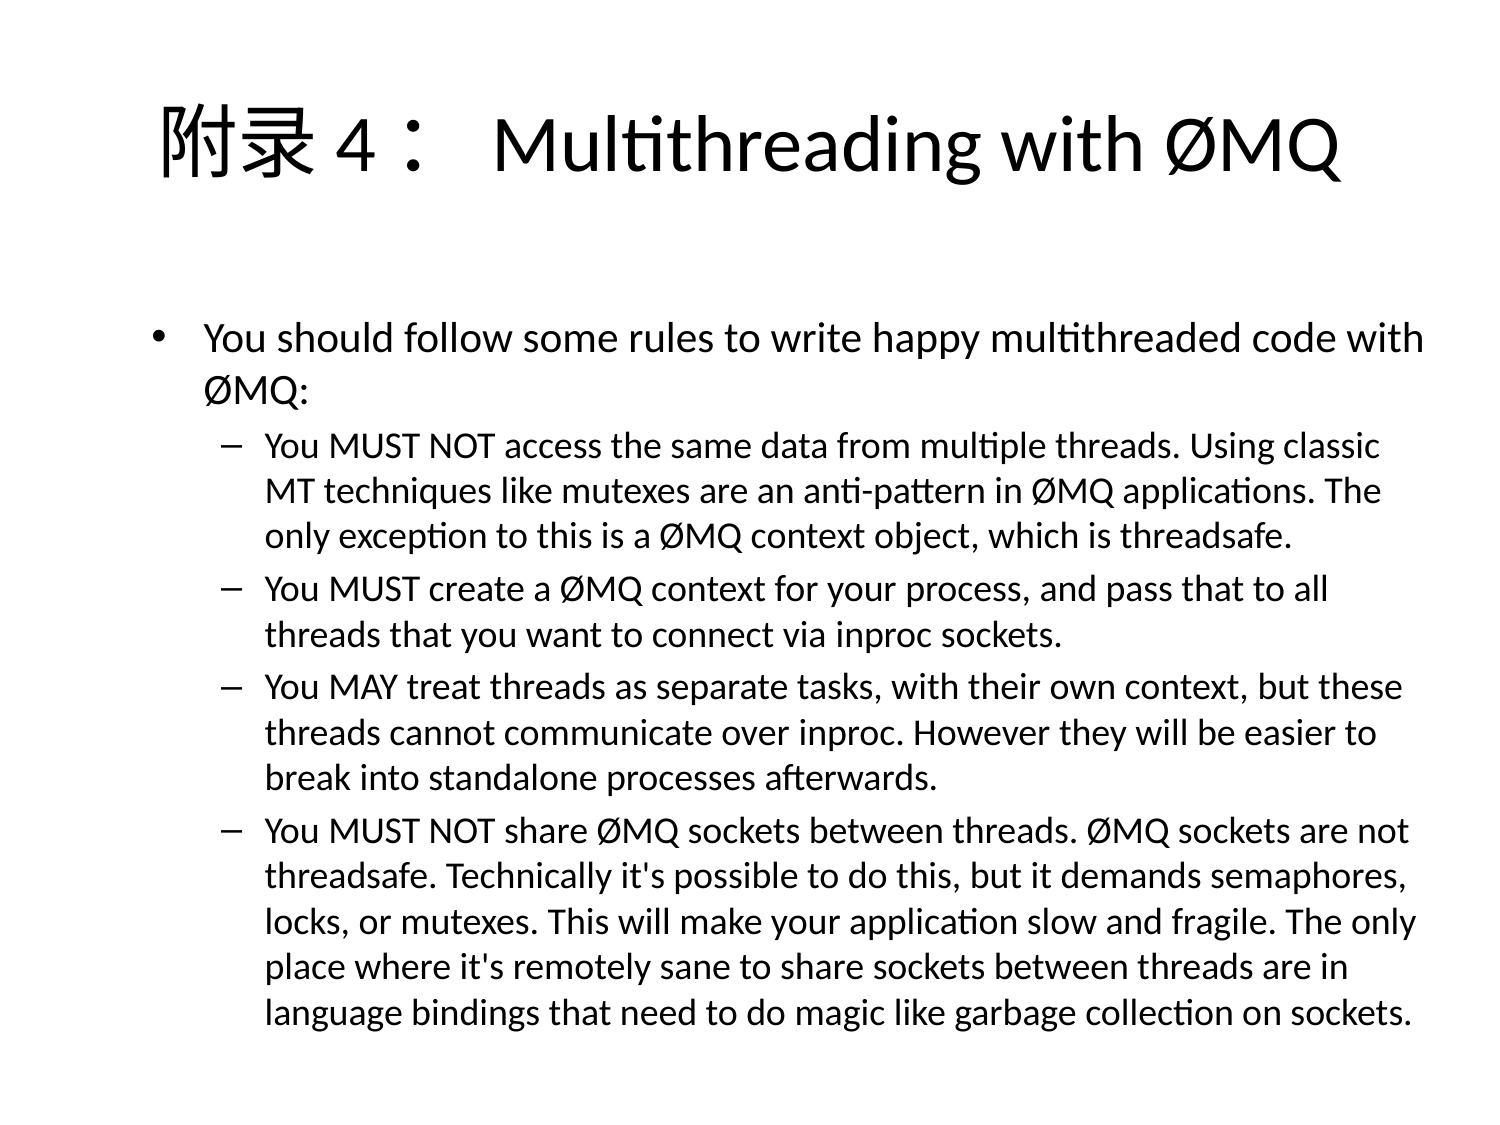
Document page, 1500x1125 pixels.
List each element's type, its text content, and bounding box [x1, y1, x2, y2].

title 附录4：Multithreading with ØMQ [75, 45, 1425, 233]
list You should follow some rules to write happy multithreaded code with ØMQ: You MUST NOT access the same data from multiple threads. Using classic MT techniques like mutexes are an anti-pattern in ØMQ applications. The only exception to this is a ØMQ context object, which is threadsafe. You MUST create a ØMQ context for your process, and pass that to all threads that you want to connect via inproc sockets. You MAY treat threads as separate tasks, with their own context, but these threads cannot communicate over inproc. However they will be easier to break into standalone processes afterwards. You MUST NOT share ØMQ sockets between threads. ØMQ sockets are not threadsafe. Technically it's possible to do this, but it demands semaphores, locks, or mutexes. This will make your application slow and fragile. The only place where it's remotely sane to share sockets between threads are in language bindings that need to do magic like garbage collection on sockets. [136, 301, 1450, 1080]
